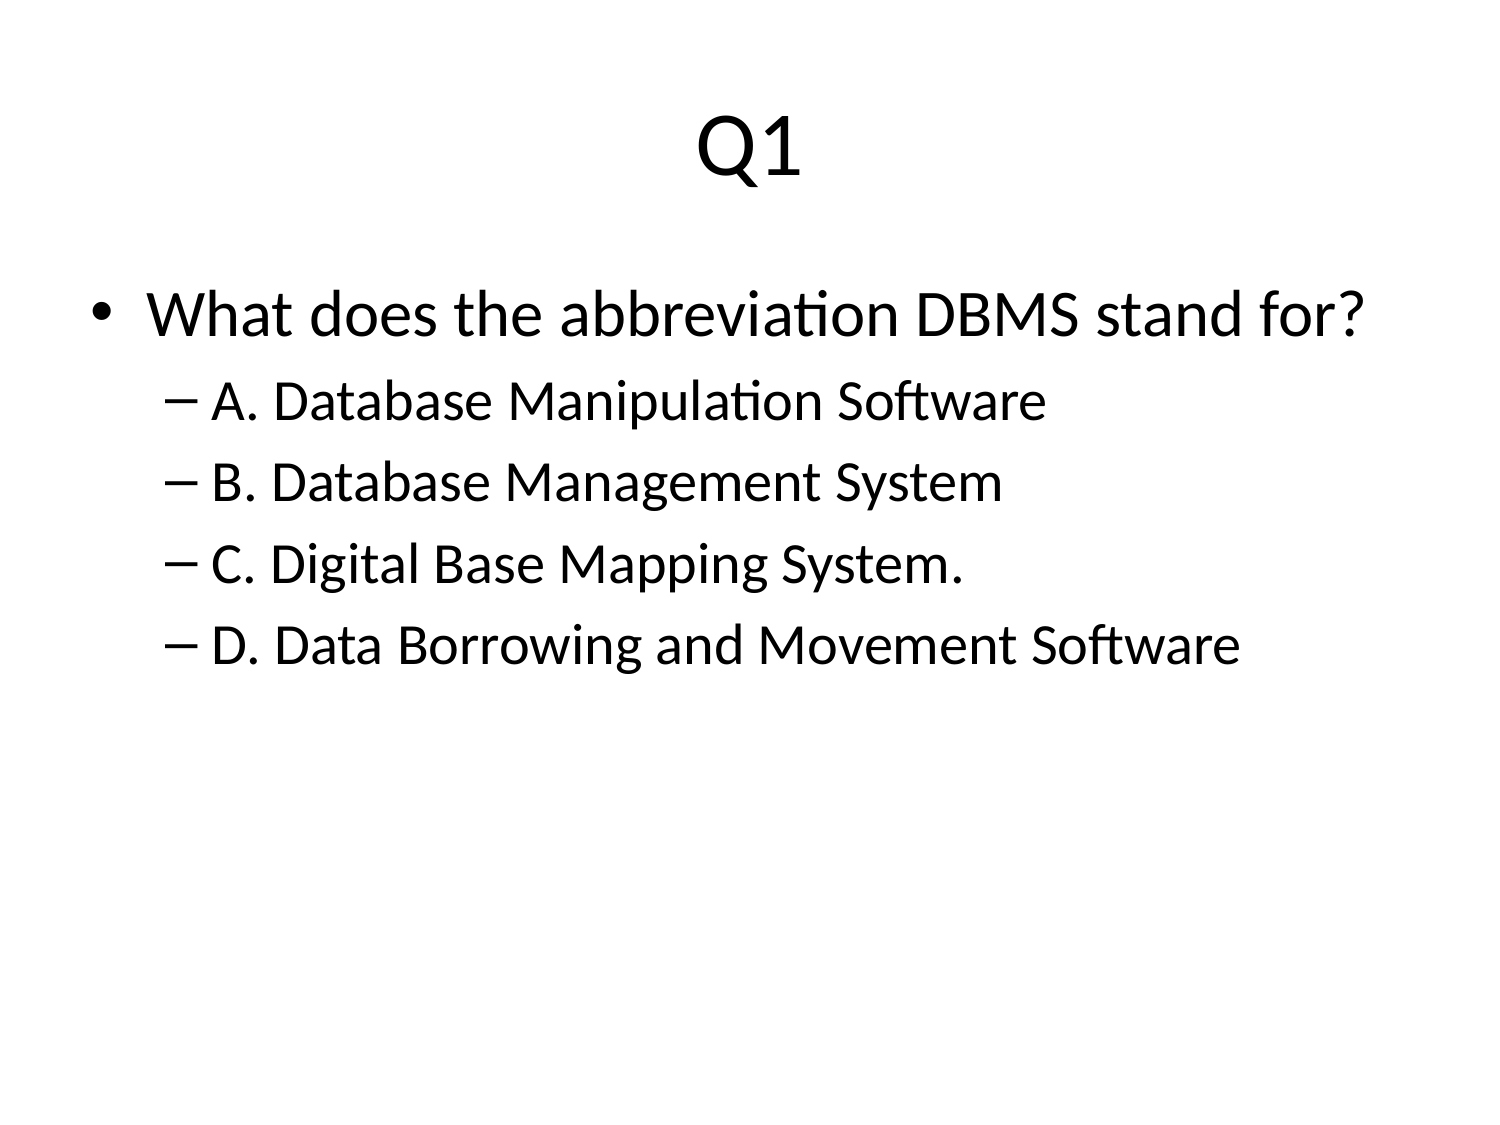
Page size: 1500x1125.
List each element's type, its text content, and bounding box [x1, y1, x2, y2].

list What does the abbreviation DBMS stand for? A. Database Manipulation Software B. Database Management System C. Digital Base Mapping System. D. Data Borrowing and Movement Software [75, 262, 1425, 1005]
title Q1 [75, 45, 1425, 233]
